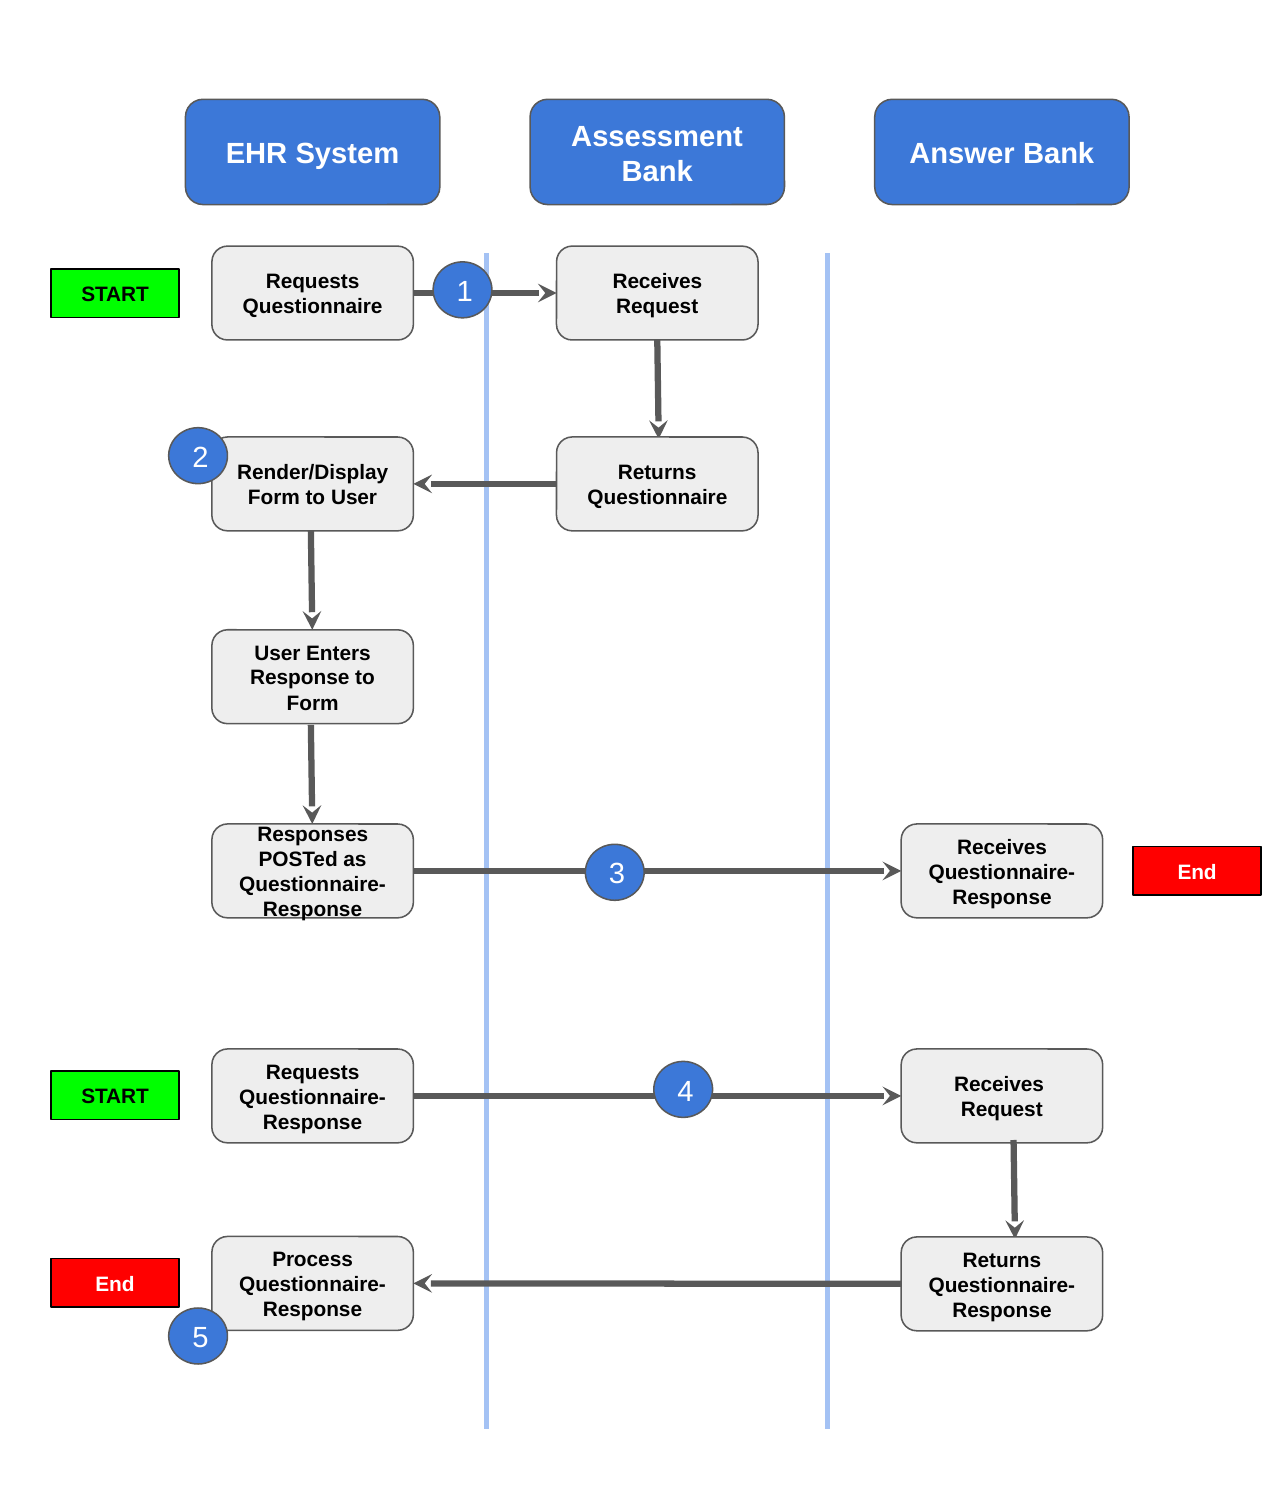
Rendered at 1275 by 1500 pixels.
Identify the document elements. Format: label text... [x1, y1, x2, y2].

text_box 5 [168, 1308, 228, 1364]
text_box End [51, 1258, 179, 1308]
text_box Returns Questionnaire [556, 436, 759, 531]
text_box START [51, 268, 179, 318]
text_box 2 [168, 427, 228, 484]
text_box End [1133, 846, 1261, 896]
text_box Receives Request [901, 1048, 1103, 1143]
text_box Requests Questionnaire- Response [211, 1048, 414, 1143]
text_box Returns Questionnaire- Response [901, 1236, 1103, 1331]
text_box 4 [658, 1105, 708, 1118]
text_box Render/Display Form to User [211, 436, 414, 531]
text_box User Enters Response to Form [211, 629, 414, 724]
text_box Receives Request [556, 246, 759, 340]
text_box Requests Questionnaire [211, 246, 414, 340]
text_box Assessment Bank [530, 99, 785, 205]
text_box 1 [435, 301, 482, 318]
text_box 3 [585, 844, 645, 870]
text_box Responses POSTed as Questionnaire- Response [211, 823, 414, 918]
text_box Receives Questionnaire- Response [901, 823, 1103, 918]
text_box Answer Bank [874, 99, 1130, 205]
text_box 4 [653, 1061, 713, 1095]
text_box EHR System [185, 99, 440, 205]
text_box START [51, 1070, 179, 1120]
text_box 3 [586, 880, 644, 901]
text_box 1 [433, 261, 482, 292]
text_box Process Questionnaire- Response [211, 1236, 414, 1331]
